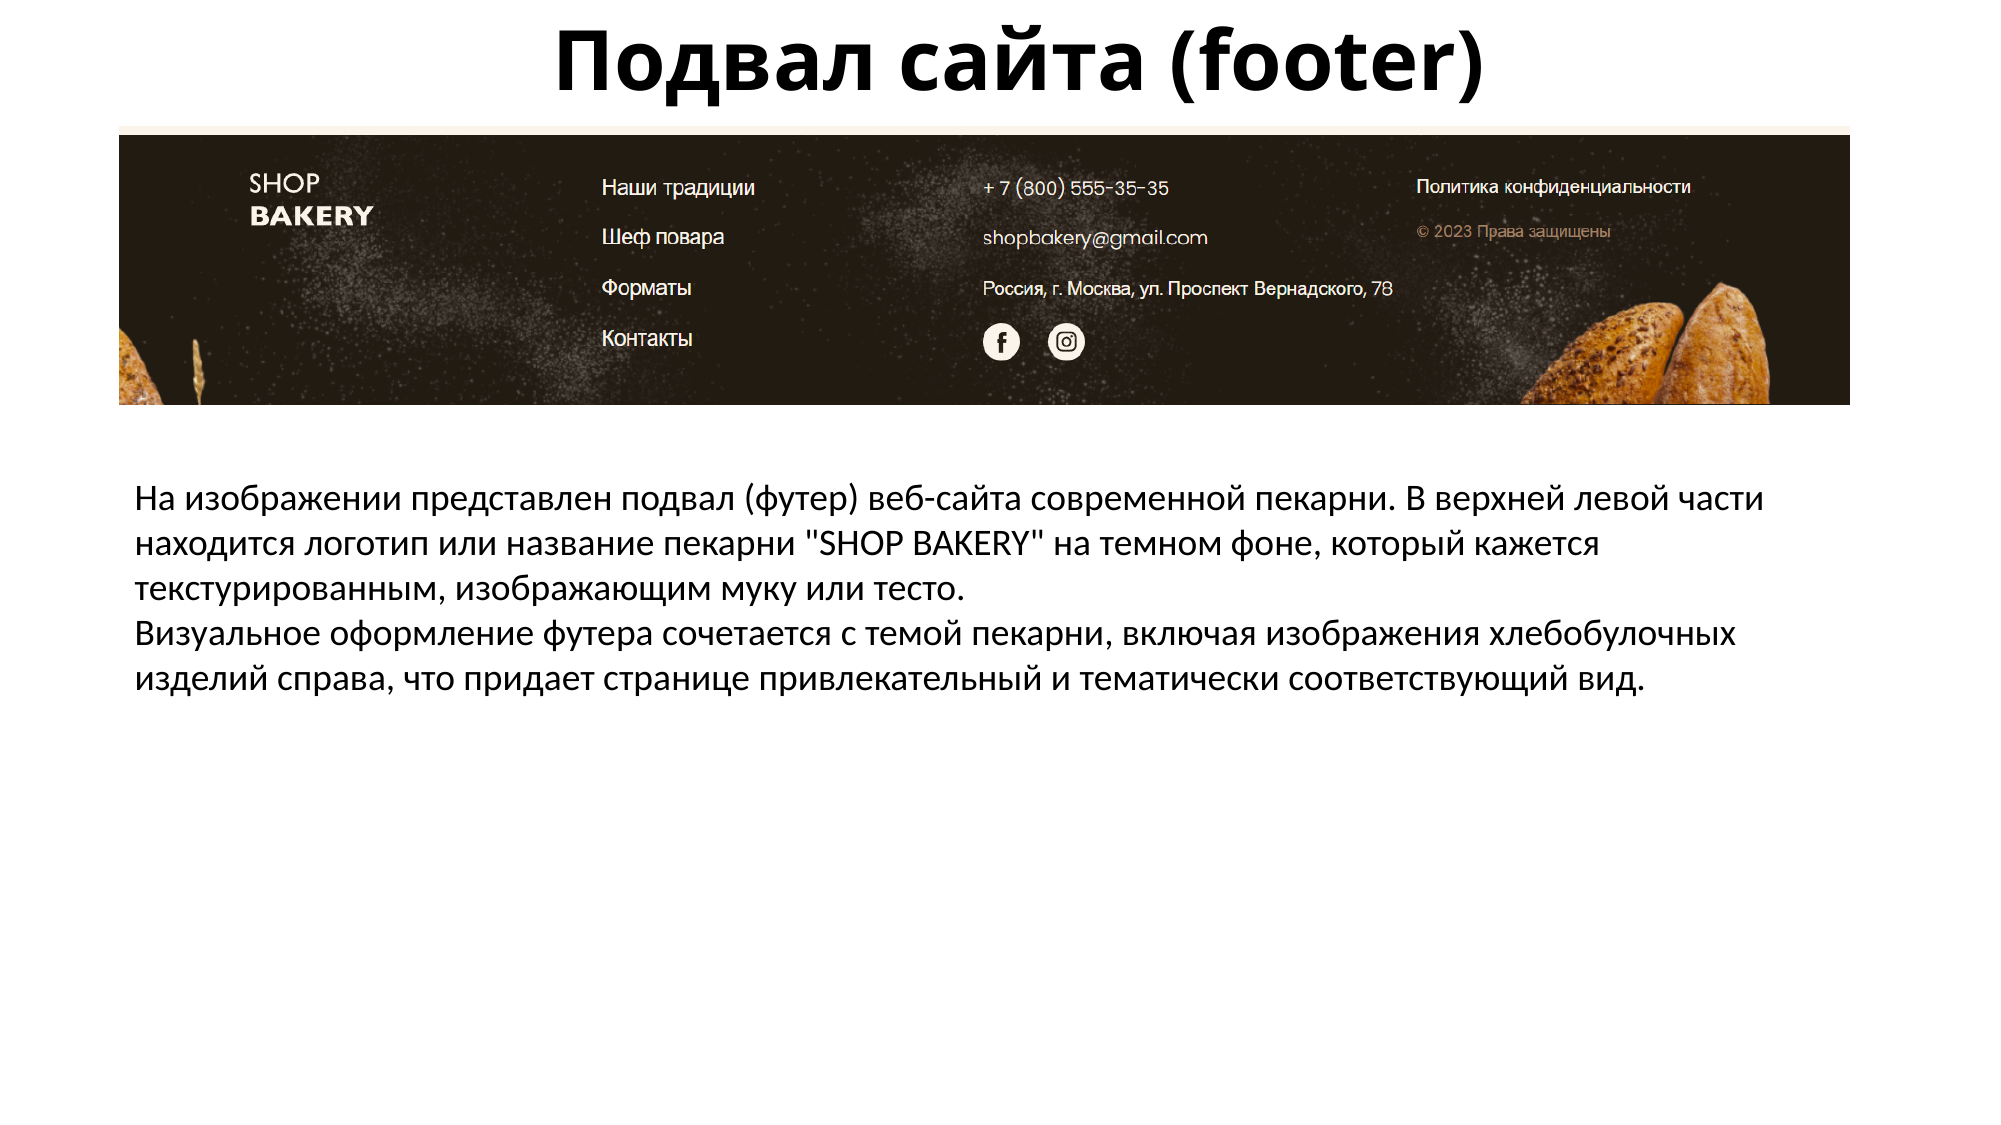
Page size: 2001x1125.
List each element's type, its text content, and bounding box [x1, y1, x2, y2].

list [119, 126, 1850, 405]
text_box На изображении представлен подвал (футер) веб-сайта современной пекарни. В верхней левой части находится логотип или название пекарни "SHOP BAKERY" на темном фоне, который кажется текстурированным, изображающим муку или тесто. Визуальное оформление футера сочетается с темой пекарни, включая изображения хлебобулочных изделий справа, что придает странице привлекательный и тематически соответствующий вид. [119, 465, 1865, 751]
title Подвал сайта (footer) [156, 0, 1882, 127]
